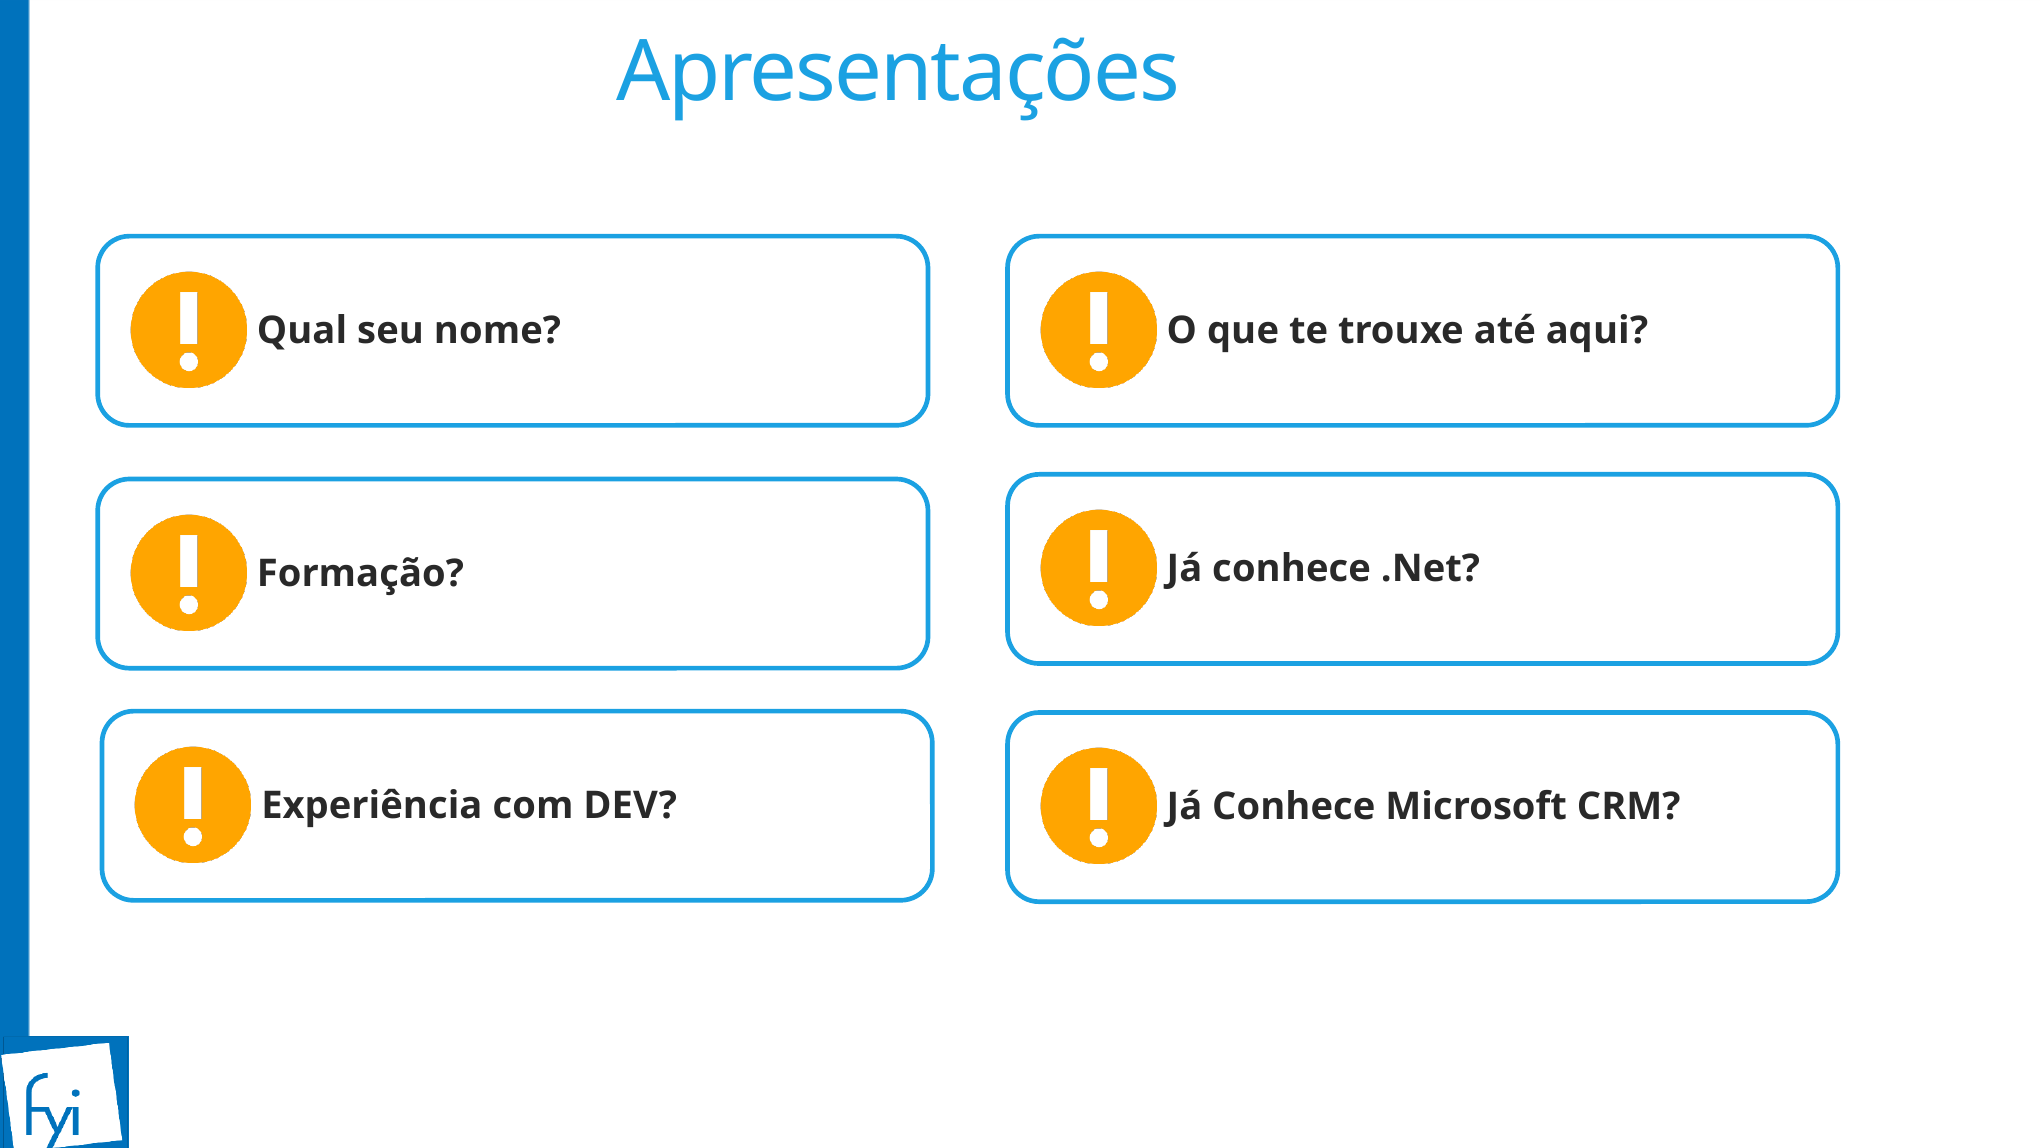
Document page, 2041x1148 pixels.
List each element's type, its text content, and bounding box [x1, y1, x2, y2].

text_box O que te trouxe até aqui? [1005, 234, 1841, 428]
picture [0, 0, 2041, 1148]
text_box Formação? [95, 476, 931, 671]
text_box Apresentações [39, 19, 1757, 150]
text_box Já Conhece Microsoft CRM? [1005, 710, 1841, 904]
text_box Experiência com DEV? [99, 709, 935, 903]
text_box Qual seu nome? [95, 234, 931, 428]
text_box Já conhece .Net? [1005, 472, 1841, 666]
